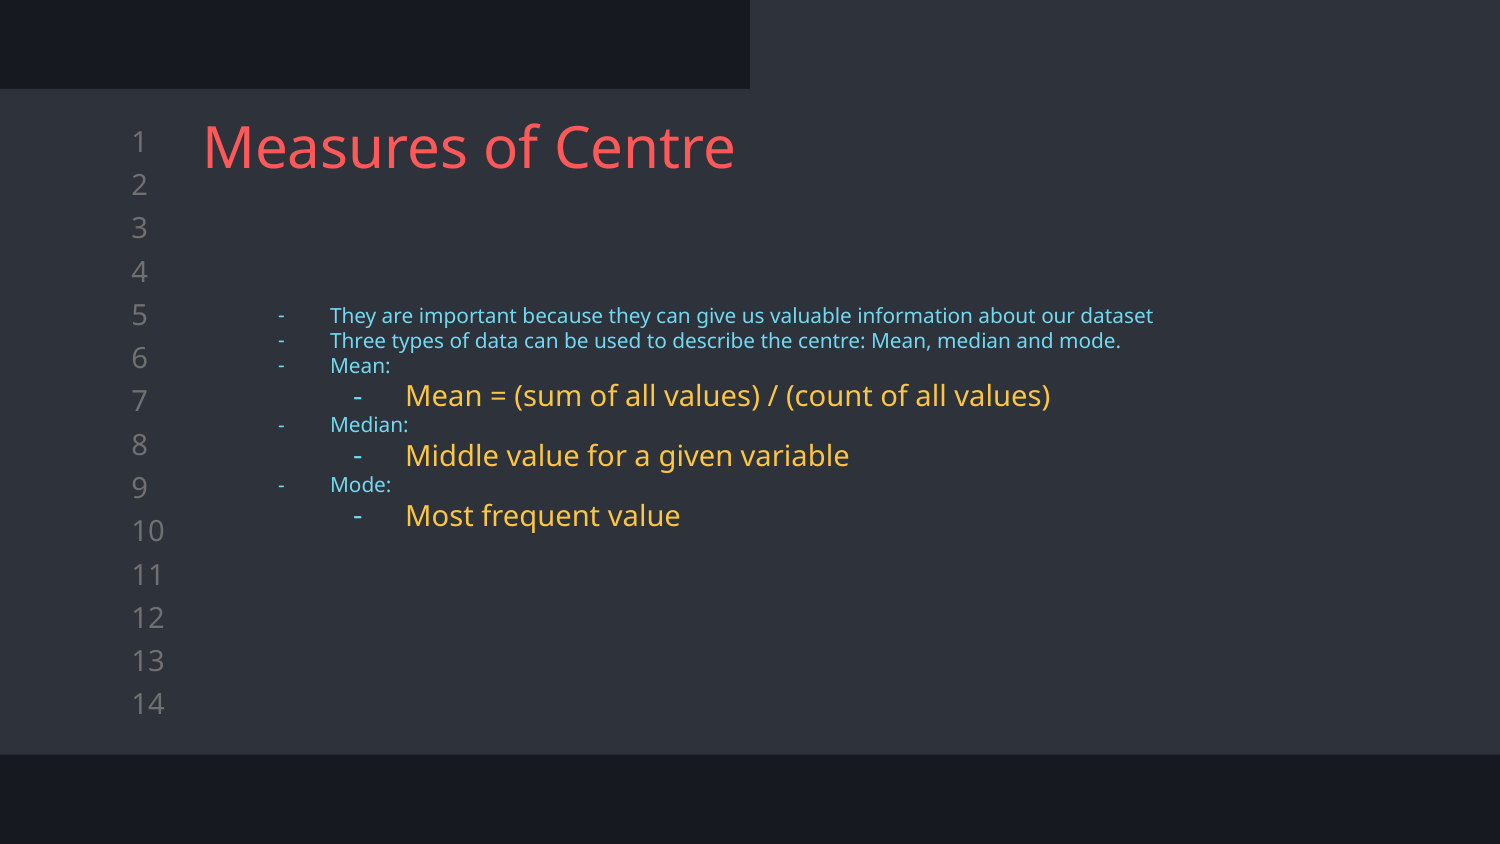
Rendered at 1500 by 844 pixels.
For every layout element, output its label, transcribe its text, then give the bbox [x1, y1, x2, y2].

title Measures of Centre [187, 95, 1384, 185]
list They are important because they can give us valuable information about our dataset Three types of data can be used to describe the centre: Mean, median and mode. Mean: Mean = (sum of all values) / (count of all values) Median: Middle value for a given variable Mode: Most frequent value [240, 174, 1384, 735]
